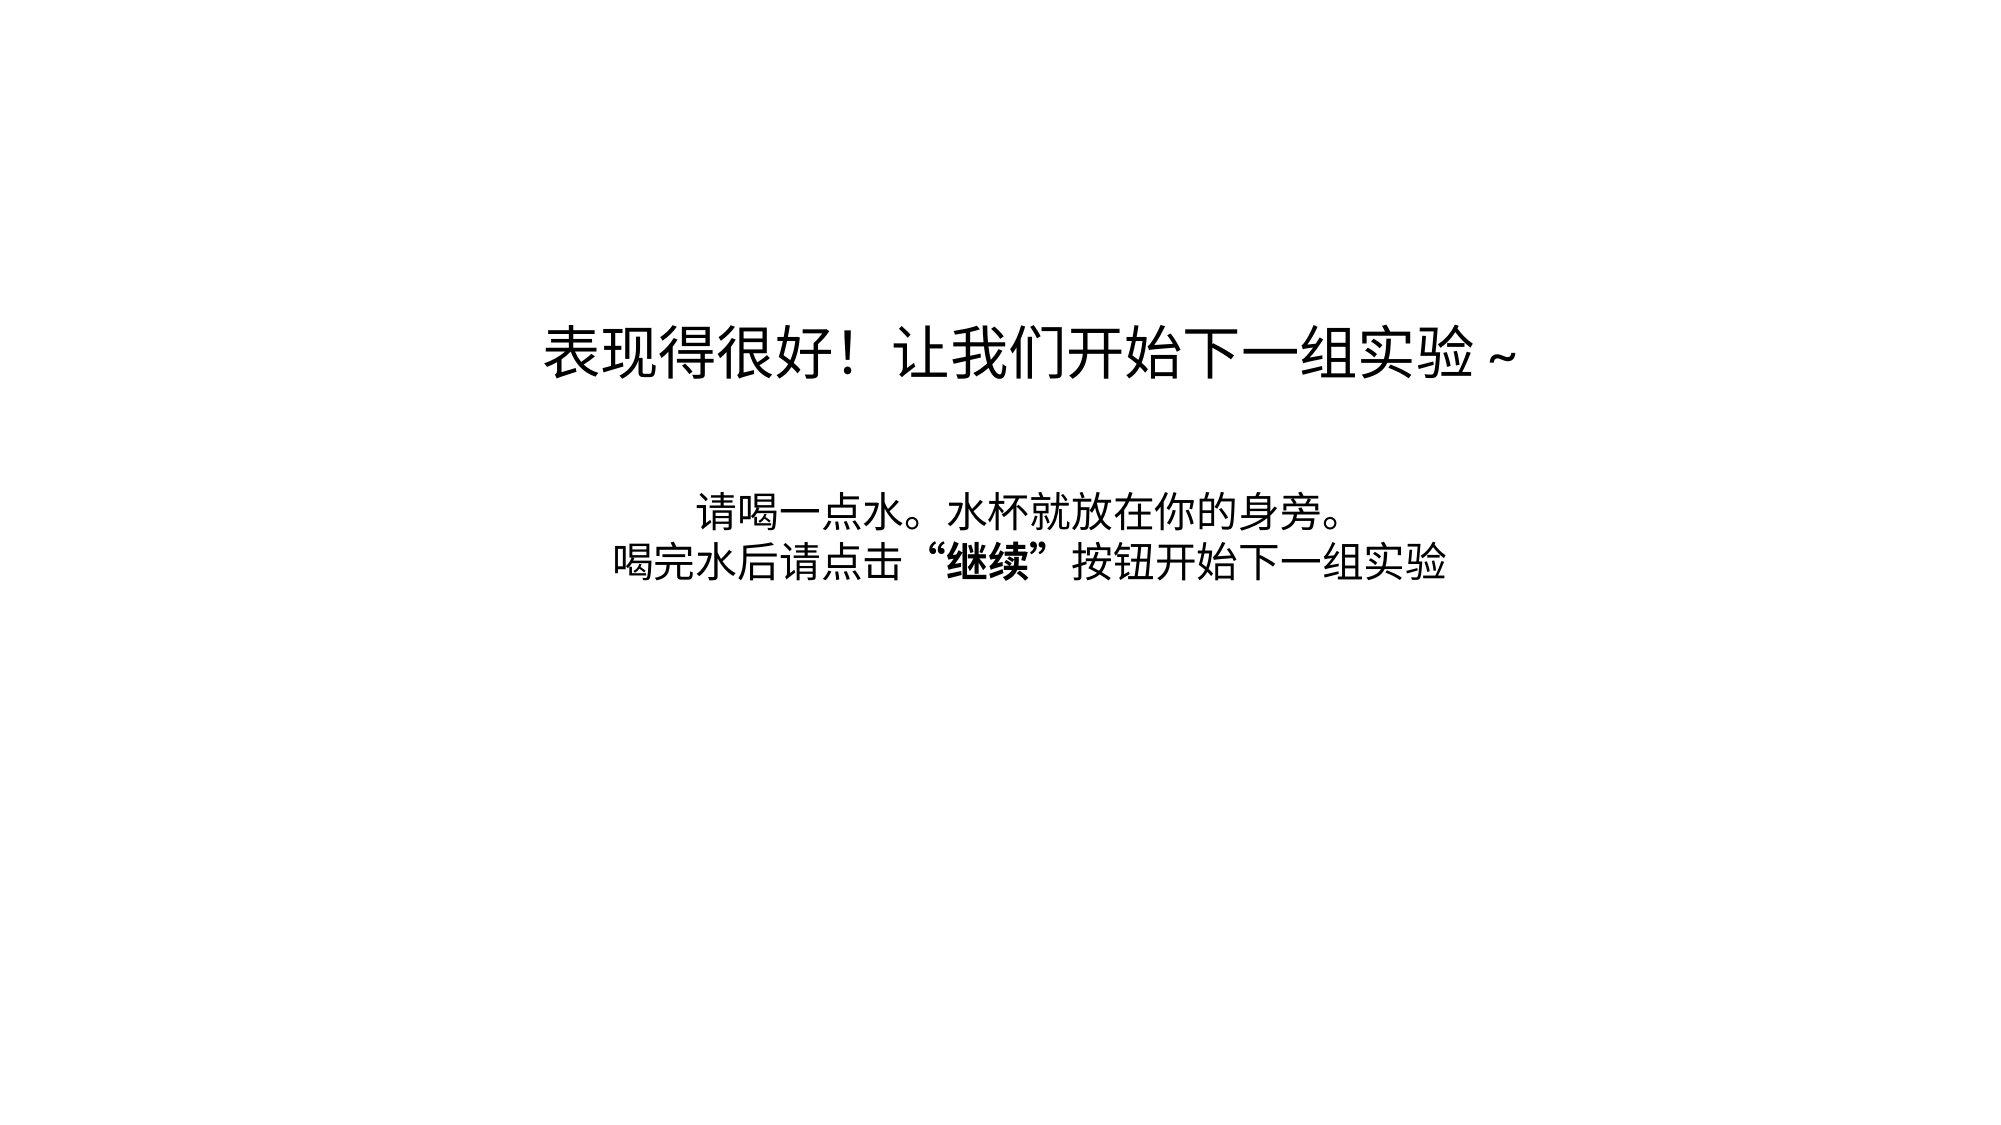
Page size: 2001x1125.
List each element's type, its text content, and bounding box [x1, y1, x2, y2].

text_box 表现得很好！让我们开始下一组实验~ 请喝一点水。水杯就放在你的身旁。 喝完水后请点击“继续”按钮开始下一组实验 [227, 308, 1833, 594]
